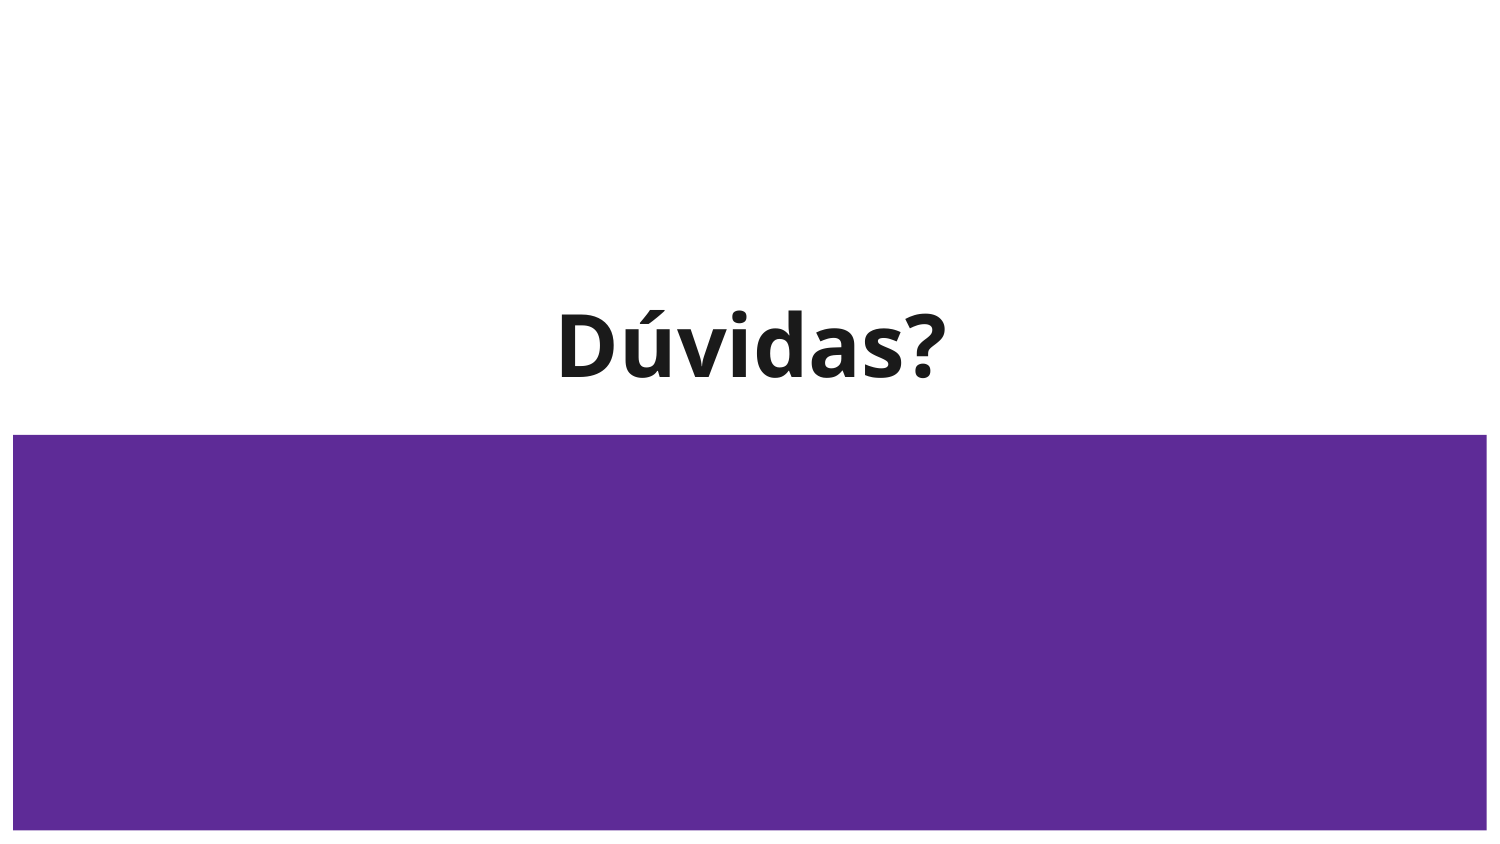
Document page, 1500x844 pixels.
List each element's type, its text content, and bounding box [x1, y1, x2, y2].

title Dúvidas? [79, 281, 1423, 411]
